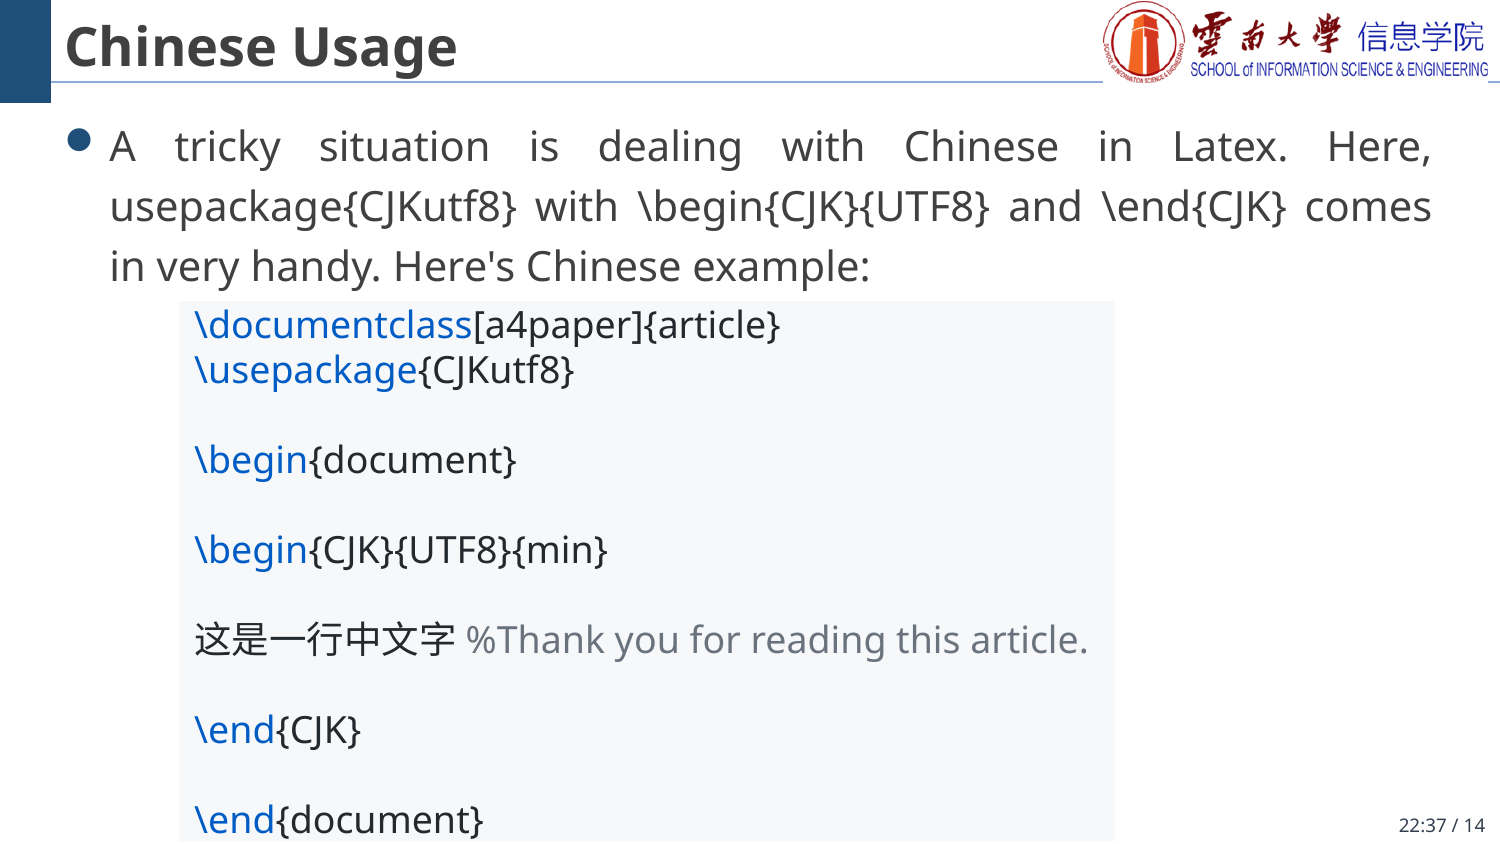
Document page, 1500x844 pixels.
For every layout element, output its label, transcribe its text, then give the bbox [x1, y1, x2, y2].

title Chinese Usage [49, 10, 886, 85]
picture [1103, 1, 1488, 83]
list A tricky situation is dealing with Chinese in Latex. Here, usepackage{CJKutf8} with \begin{CJK}{UTF8} and \end{CJK} comes in very handy. Here's Chinese example: [49, 102, 1448, 779]
text_box \documentclass[a4paper]{article} \usepackage{CJKutf8} \begin{document} \begin{CJK}{UTF8}{min} 这是一行中文字%Thank you for reading this article. \end{CJK} \end{document} [179, 301, 1115, 842]
